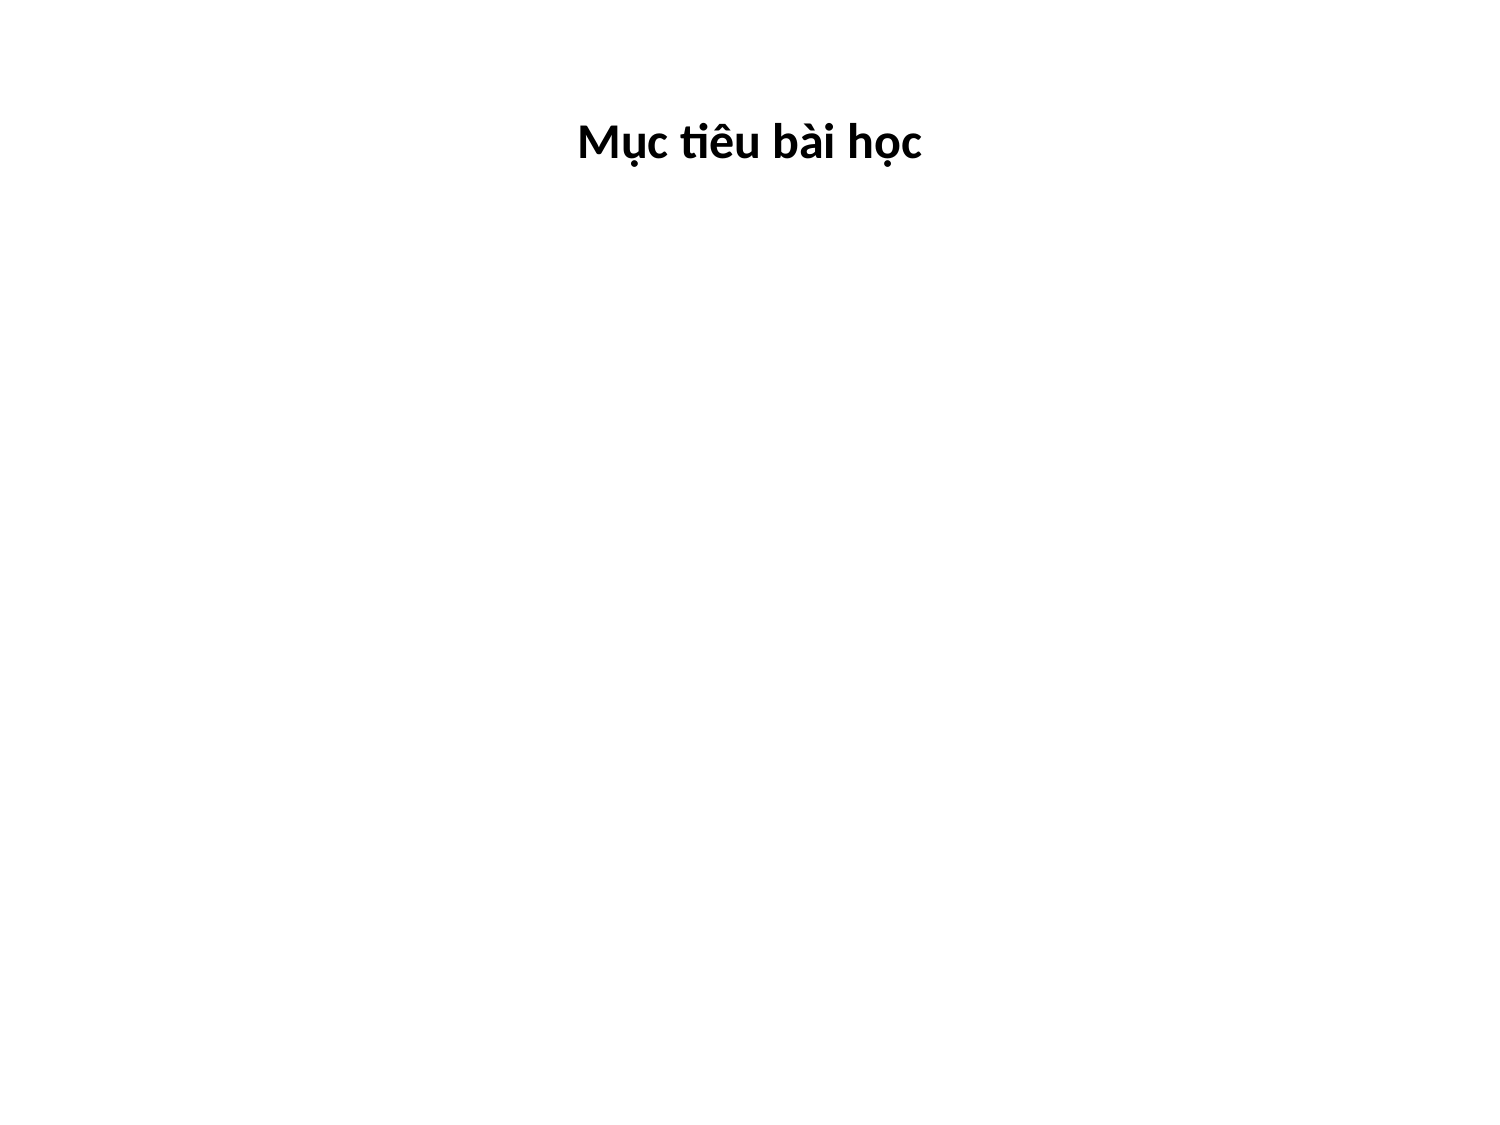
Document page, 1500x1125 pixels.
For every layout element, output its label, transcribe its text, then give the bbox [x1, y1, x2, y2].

title Mục tiêu bài học [75, 45, 1425, 233]
